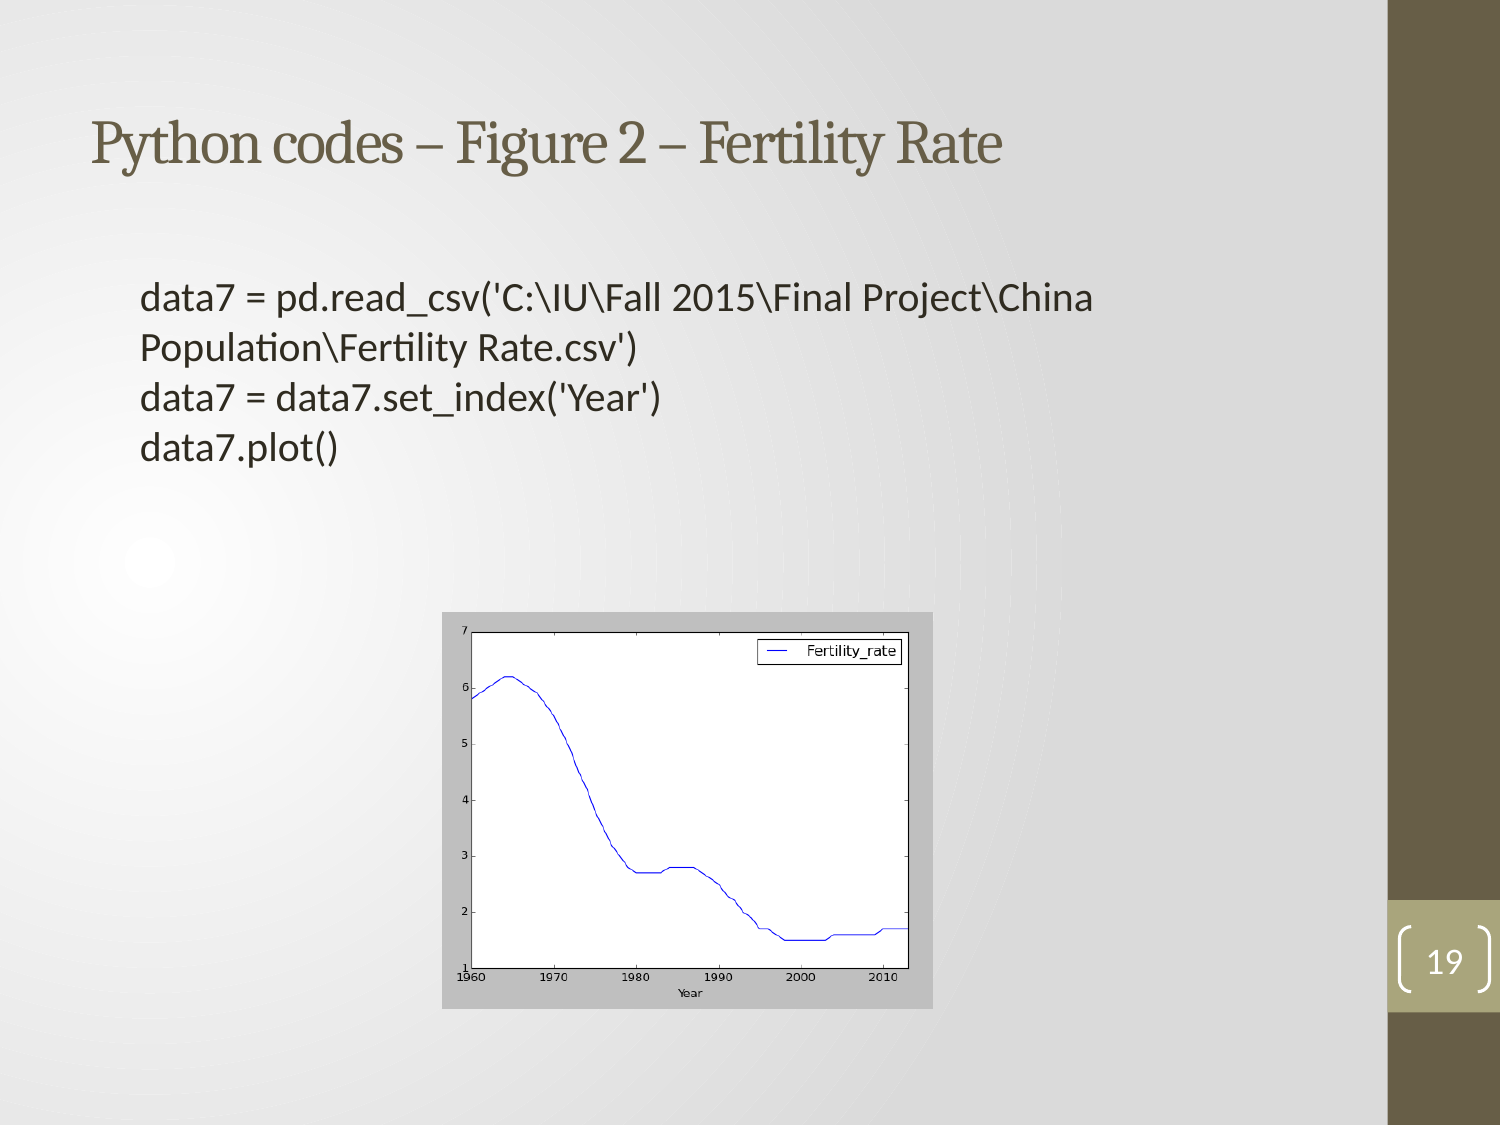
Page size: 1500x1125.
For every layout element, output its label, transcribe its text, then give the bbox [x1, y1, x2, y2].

text_box data7 = pd.read_csv('C:\IU\Fall 2015\Final Project\China Population\Fertility Rate.csv') data7 = data7.set_index('Year') data7.plot() [124, 262, 1250, 478]
picture [441, 611, 934, 1010]
slide_number 19 [1397, 925, 1492, 994]
title Python codes – Figure 2 – Fertility Rate [75, 45, 1325, 233]
